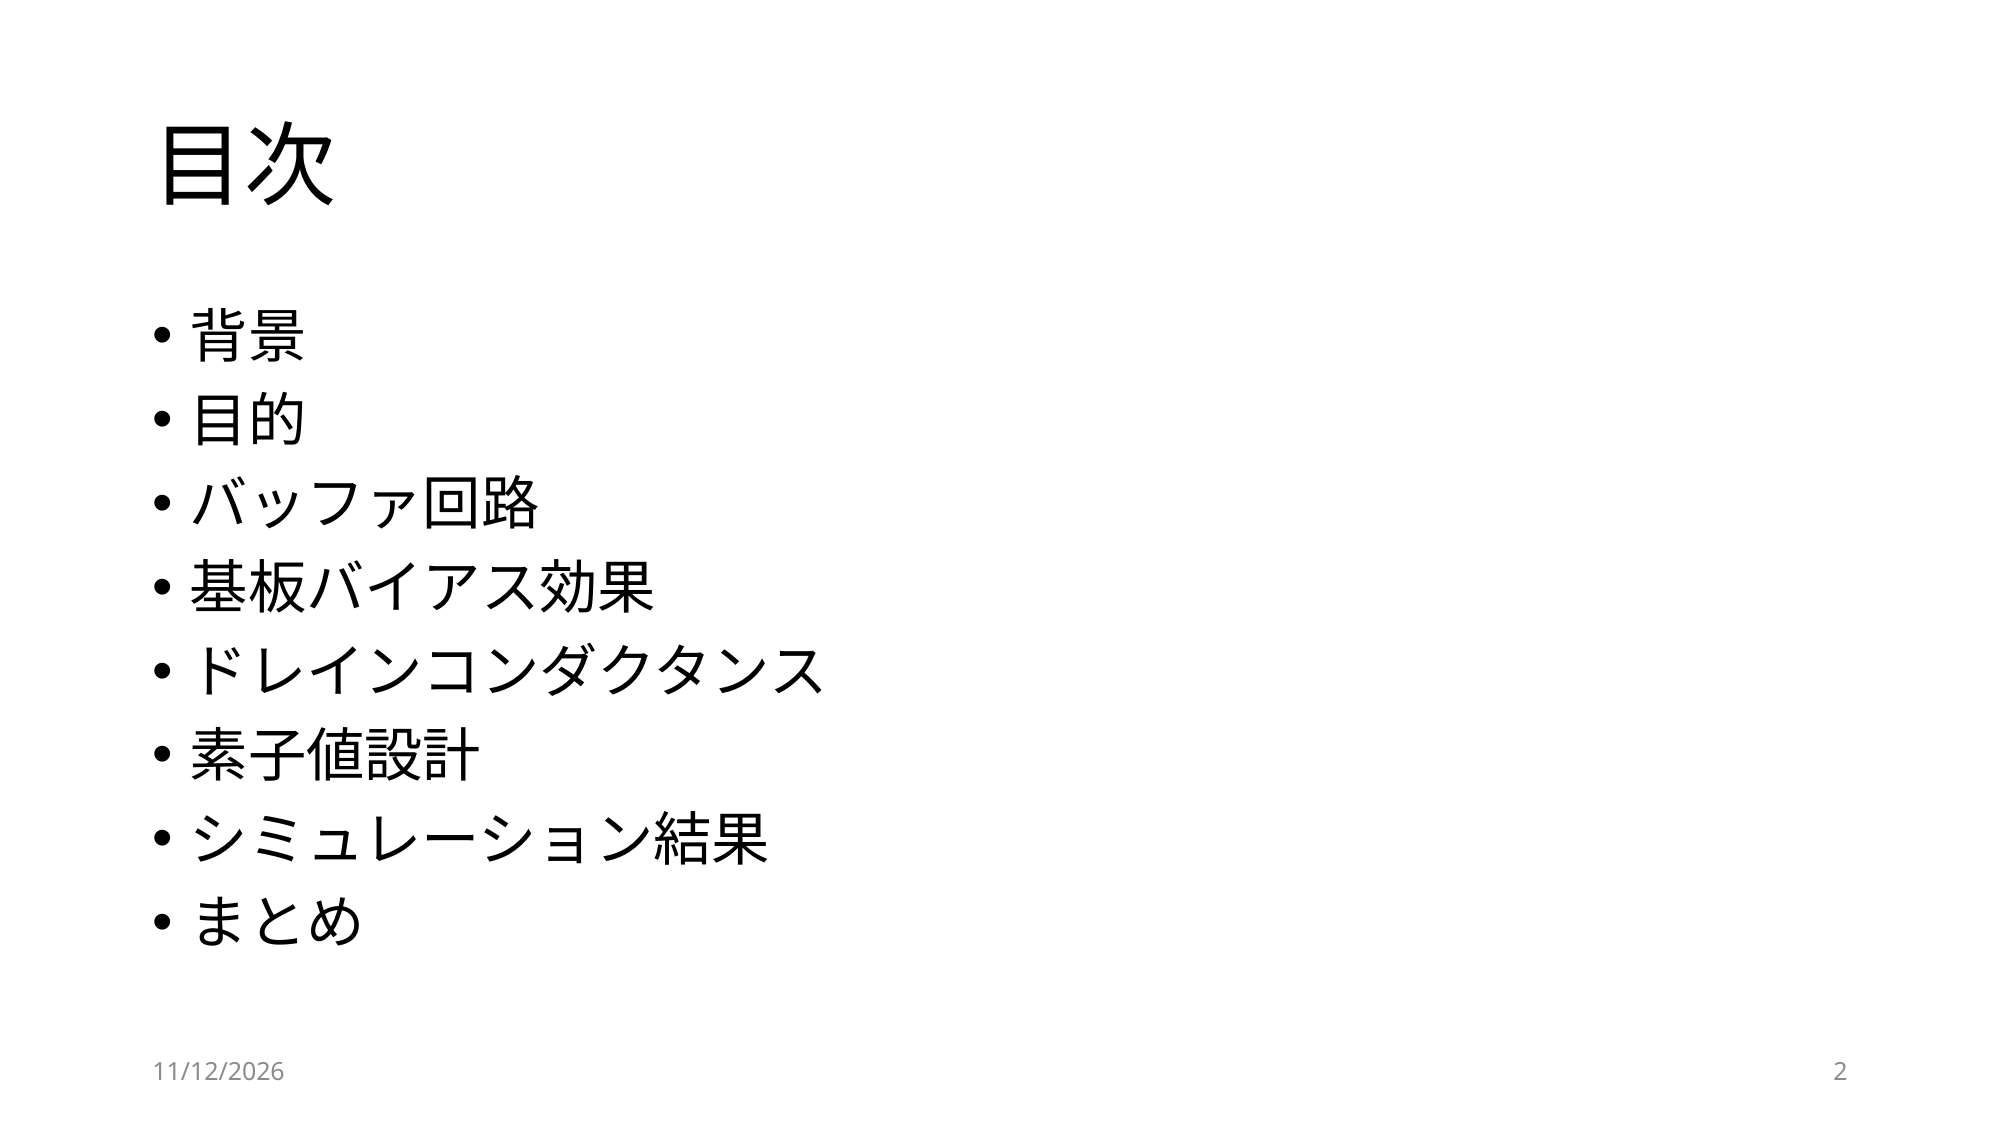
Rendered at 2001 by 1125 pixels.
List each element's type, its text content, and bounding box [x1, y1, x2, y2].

title 目次 [137, 59, 1863, 278]
list 背景 目的 バッファ回路 基板バイアス効果 ドレインコンダクタンス 素子値設計 シミュレーション結果 まとめ [137, 299, 1863, 1014]
slide_number 2 [1412, 1042, 1863, 1103]
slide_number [137, 1042, 588, 1103]
